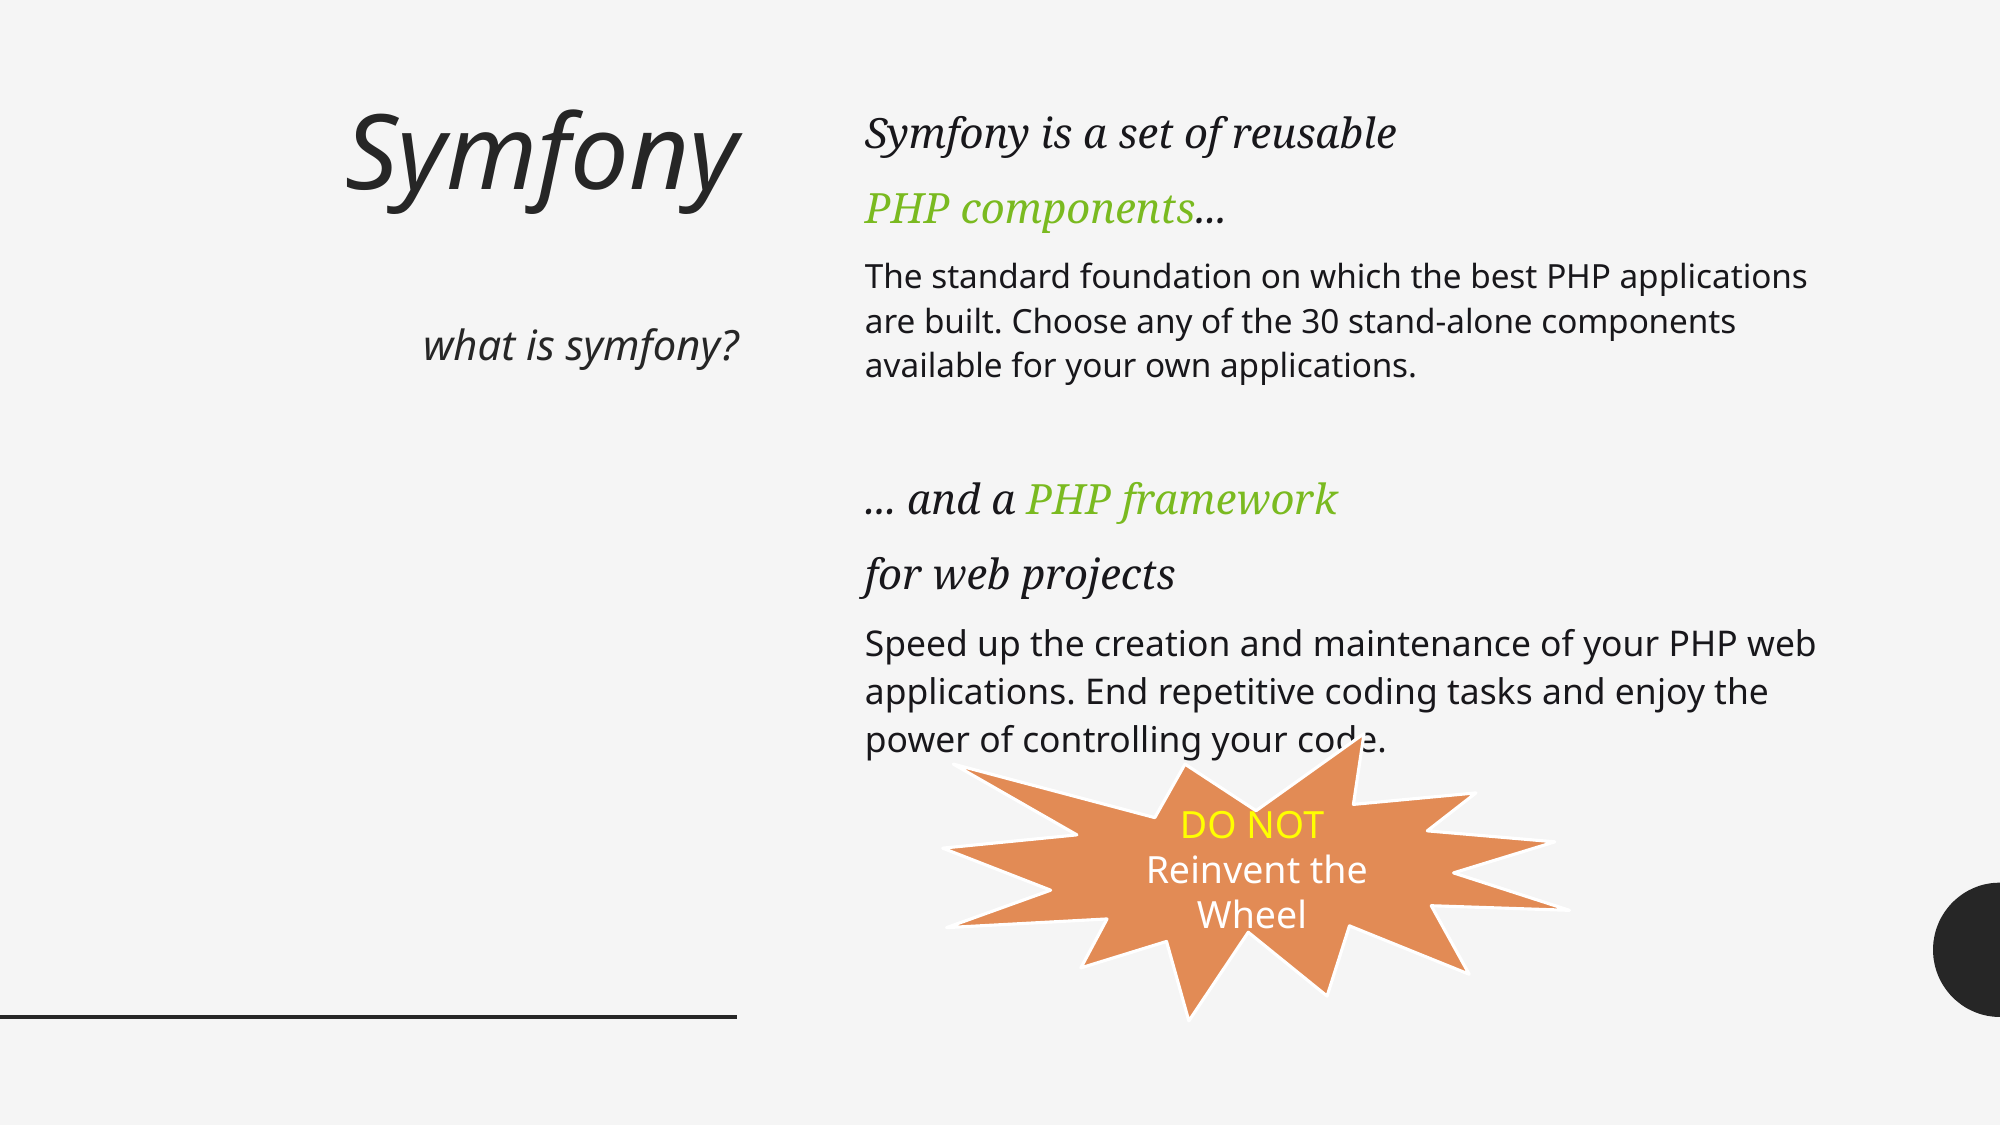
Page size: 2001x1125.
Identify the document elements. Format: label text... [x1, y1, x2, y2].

list Symfony is a set of reusable PHP components... The standard foundation on which the best PHP applications are built. Choose any of the 30 stand-alone components available for your own applications. ... and a PHP framework for web projects Speed up the creation and maintenance of your PHP web applications. End repetitive coding tasks and enjoy the power of controlling your code. [849, 93, 1875, 1022]
title Symfony what is symfony? [125, 91, 754, 905]
text_box DO NOT Reinvent the Wheel [941, 732, 1572, 1023]
